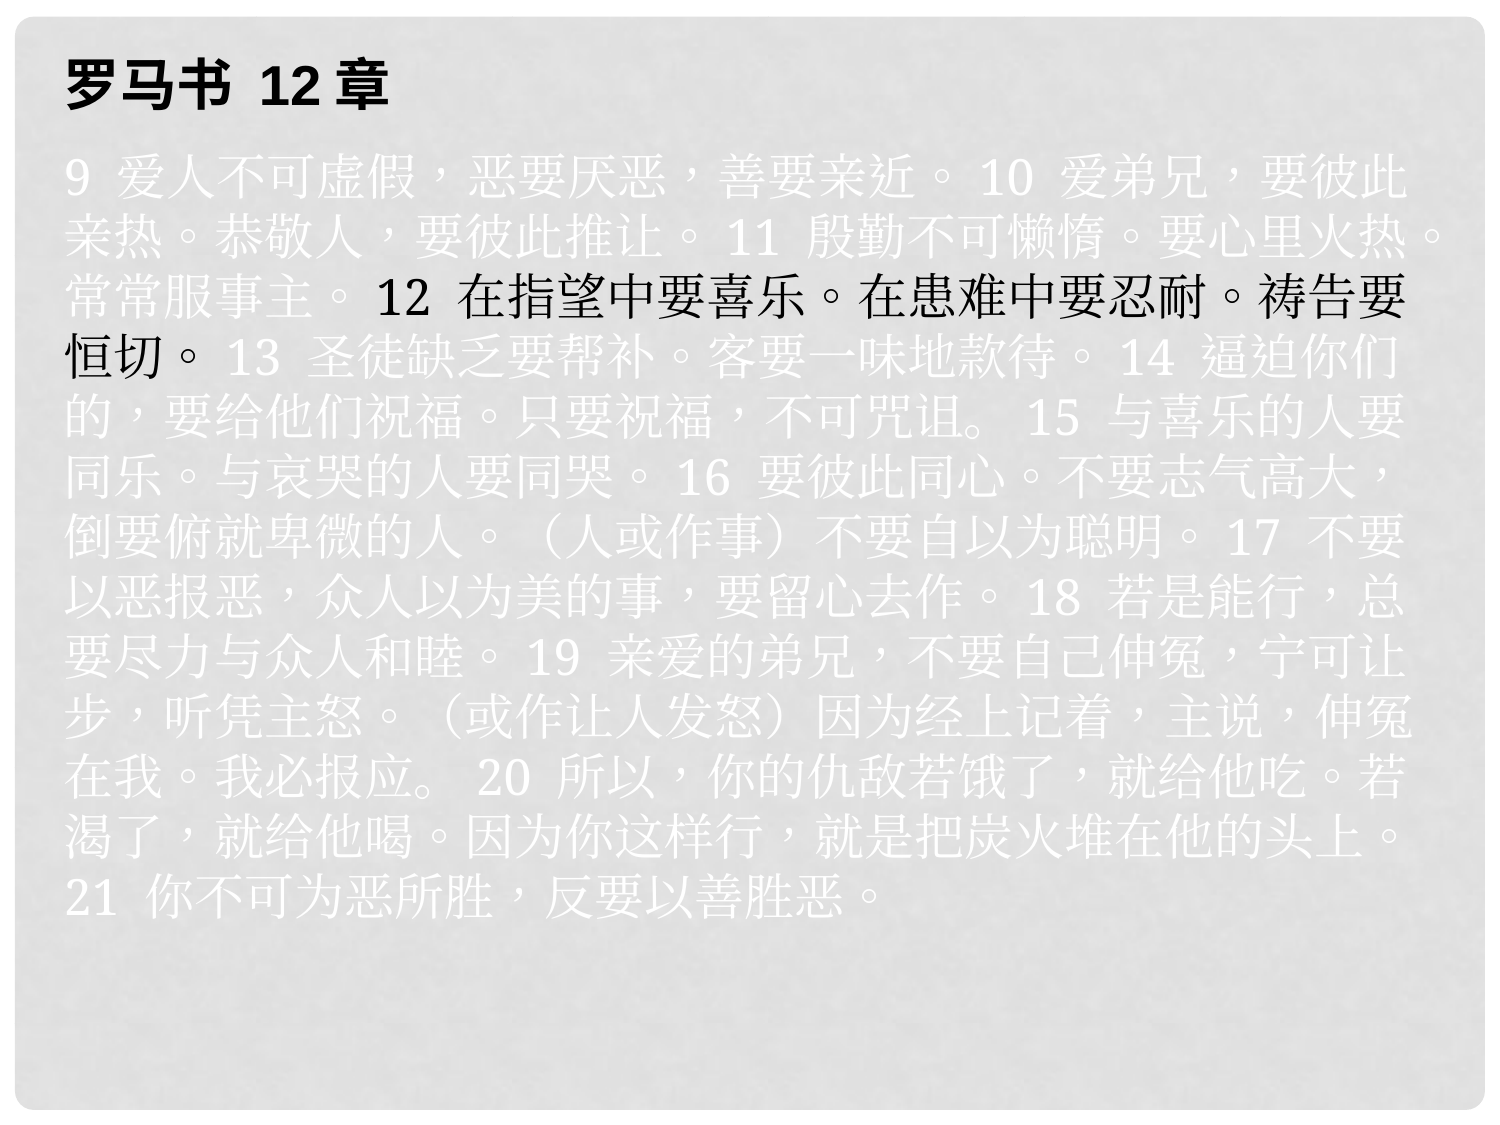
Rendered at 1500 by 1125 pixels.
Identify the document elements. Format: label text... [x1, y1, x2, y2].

text_box 罗马书 12章 [49, 41, 1454, 124]
text_box 9 爱人不可虚假，恶要厌恶，善要亲近。10 爱弟兄，要彼此亲热。恭敬人，要彼此推让。11 殷勤不可懒惰。要心里火热。常常服事主。12 在指望中要喜乐。在患难中要忍耐。祷告要恒切。13 圣徒缺乏要帮补。客要一味地款待。14 逼迫你们的，要给他们祝福。只要祝福，不可咒诅。15 与喜乐的人要同乐。与哀哭的人要同哭。16 要彼此同心。不要志气高大，倒要俯就卑微的人。（人或作事）不要自以为聪明。17 不要以恶报恶，众人以为美的事，要留心去作。18 若是能行，总要尽力与众人和睦。19 亲爱的弟兄，不要自己伸冤，宁可让步，听凭主怒。（或作让人发怒）因为经上记着，主说，伸冤在我。我必报应。20 所以，你的仇敌若饿了，就给他吃。若渴了，就给他喝。因为你这样行，就是把炭火堆在他的头上。21 你不可为恶所胜，反要以善胜恶。 [49, 137, 1454, 933]
